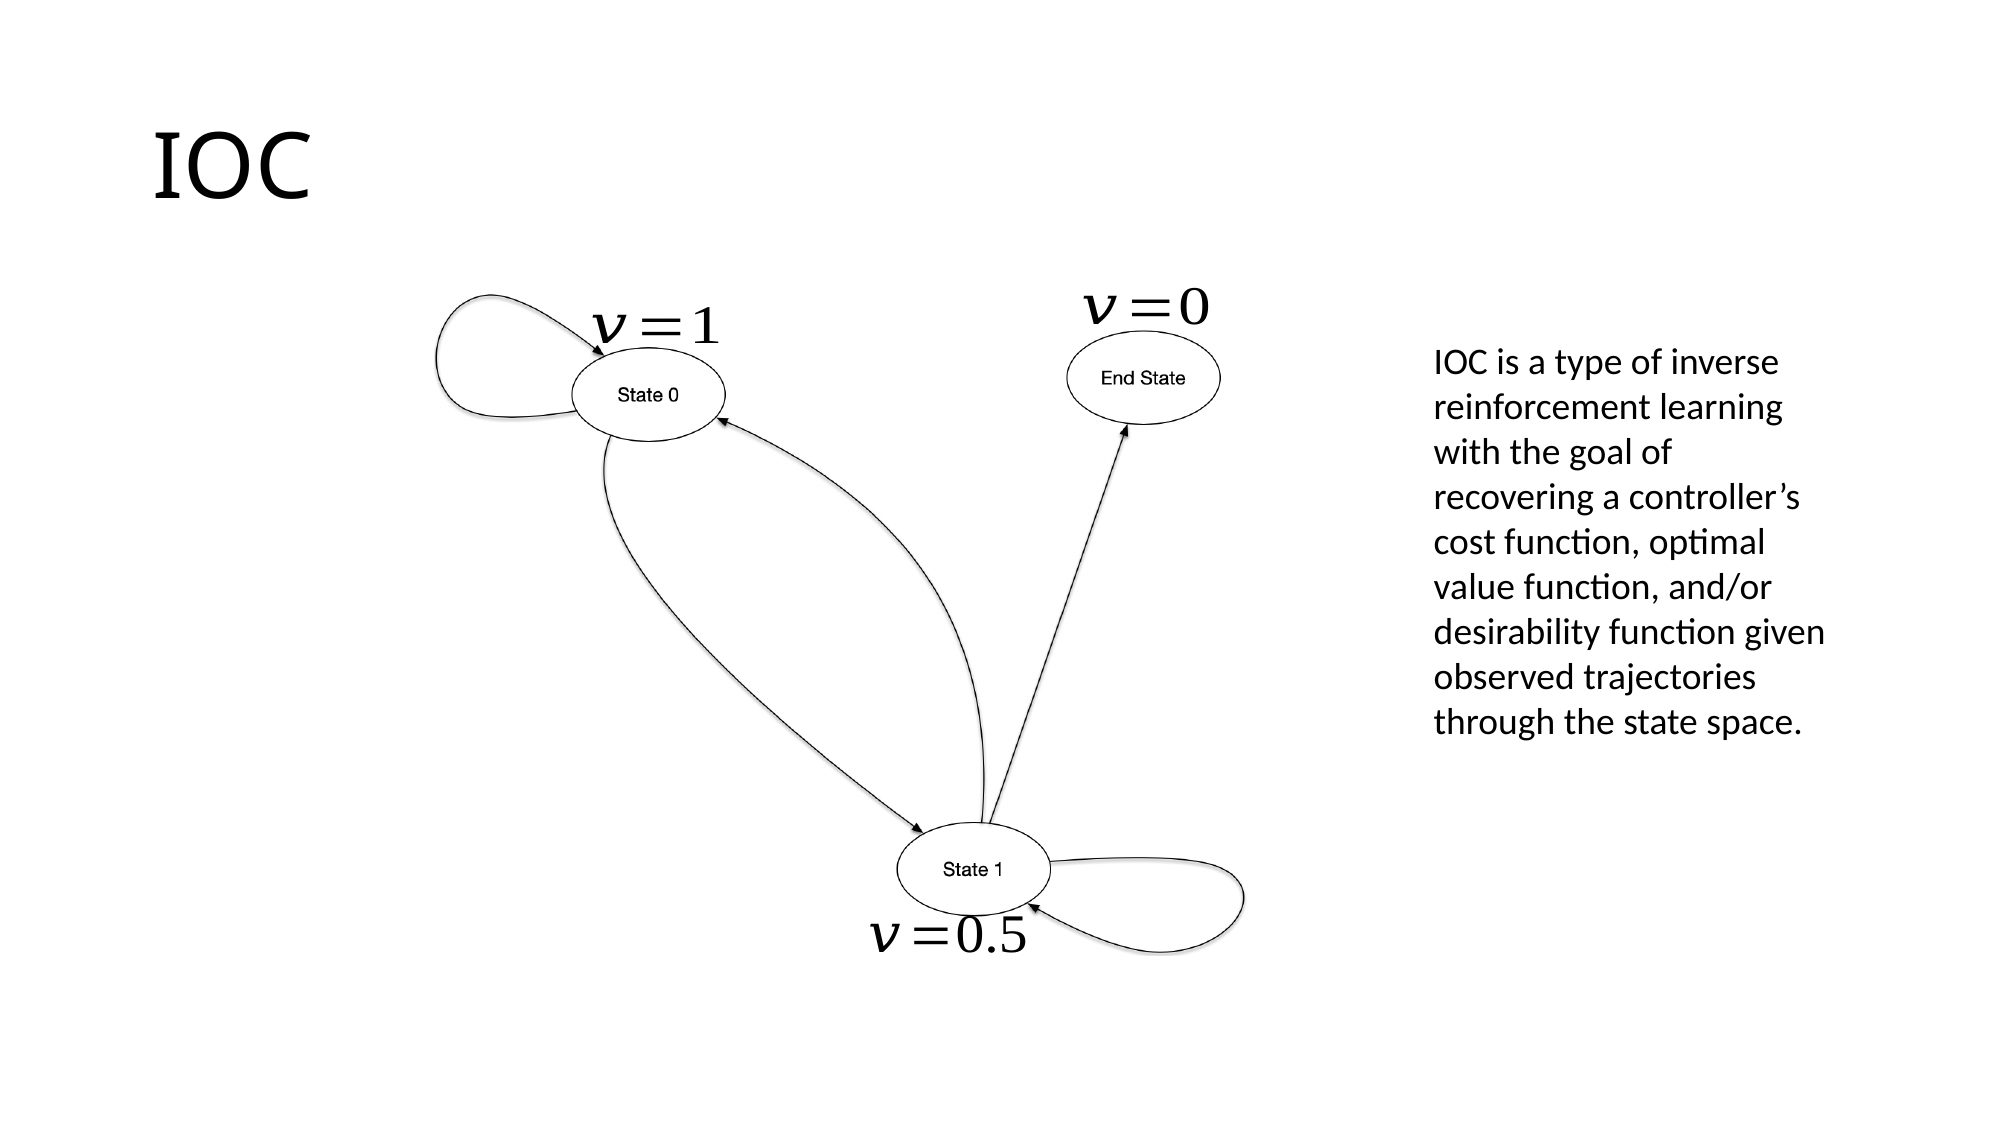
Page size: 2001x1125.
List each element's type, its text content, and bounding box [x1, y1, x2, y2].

title IOC [137, 59, 1863, 278]
text_box IOC is a type of inverse reinforcement learning with the goal of recovering a controller’s cost function, optimal value function, and/or desirability function given observed trajectories through the state space. [1419, 329, 1849, 750]
picture [434, 277, 1261, 956]
